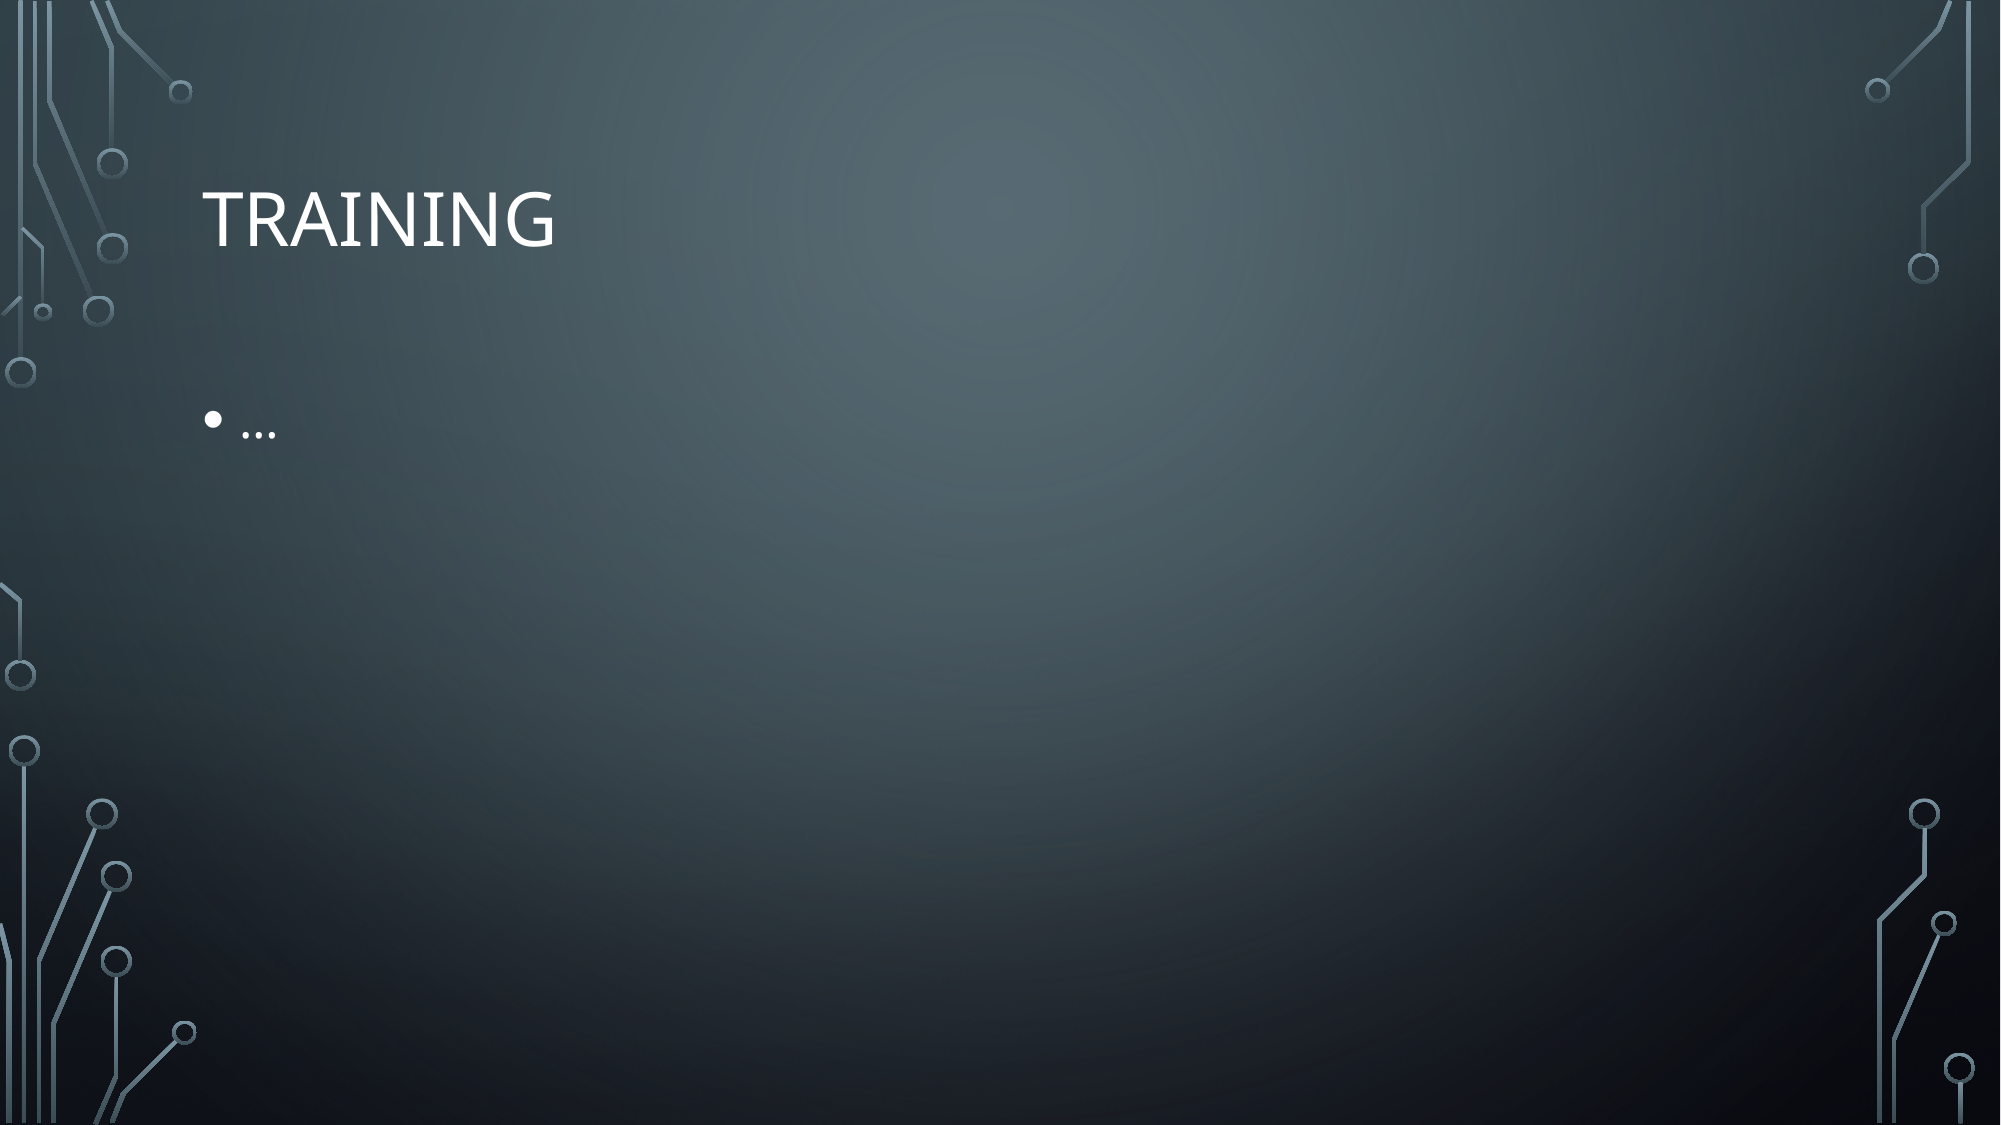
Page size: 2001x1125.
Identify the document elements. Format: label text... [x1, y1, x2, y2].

list … [187, 369, 1813, 950]
title Training [187, 101, 1813, 344]
